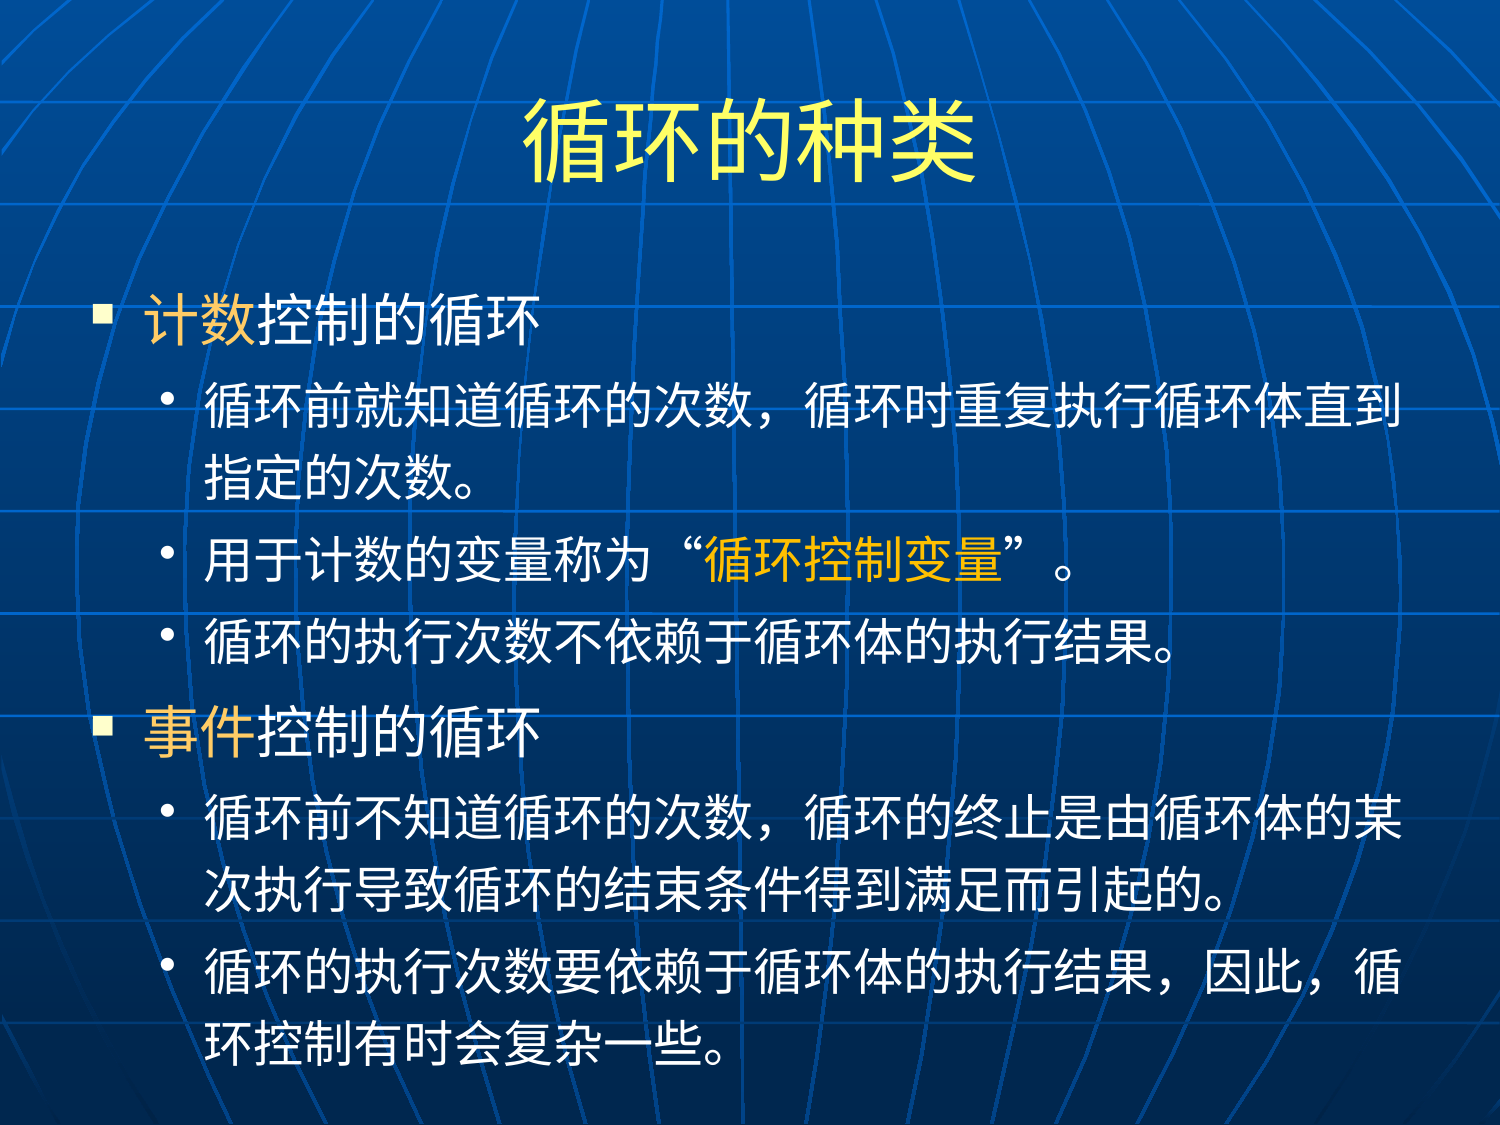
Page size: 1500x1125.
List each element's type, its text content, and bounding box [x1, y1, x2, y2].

title 循环的种类 [75, 45, 1425, 233]
list 计数控制的循环 循环前就知道循环的次数，循环时重复执行循环体直到指定的次数。 用于计数的变量称为“循环控制变量”。 循环的执行次数不依赖于循环体的执行结果。 事件控制的循环 循环前不知道循环的次数，循环的终止是由循环体的某次执行导致循环的结束条件得到满足而引起的。 循环的执行次数要依赖于循环体的执行结果，因此，循环控制有时会复杂一些。 [75, 262, 1425, 1083]
